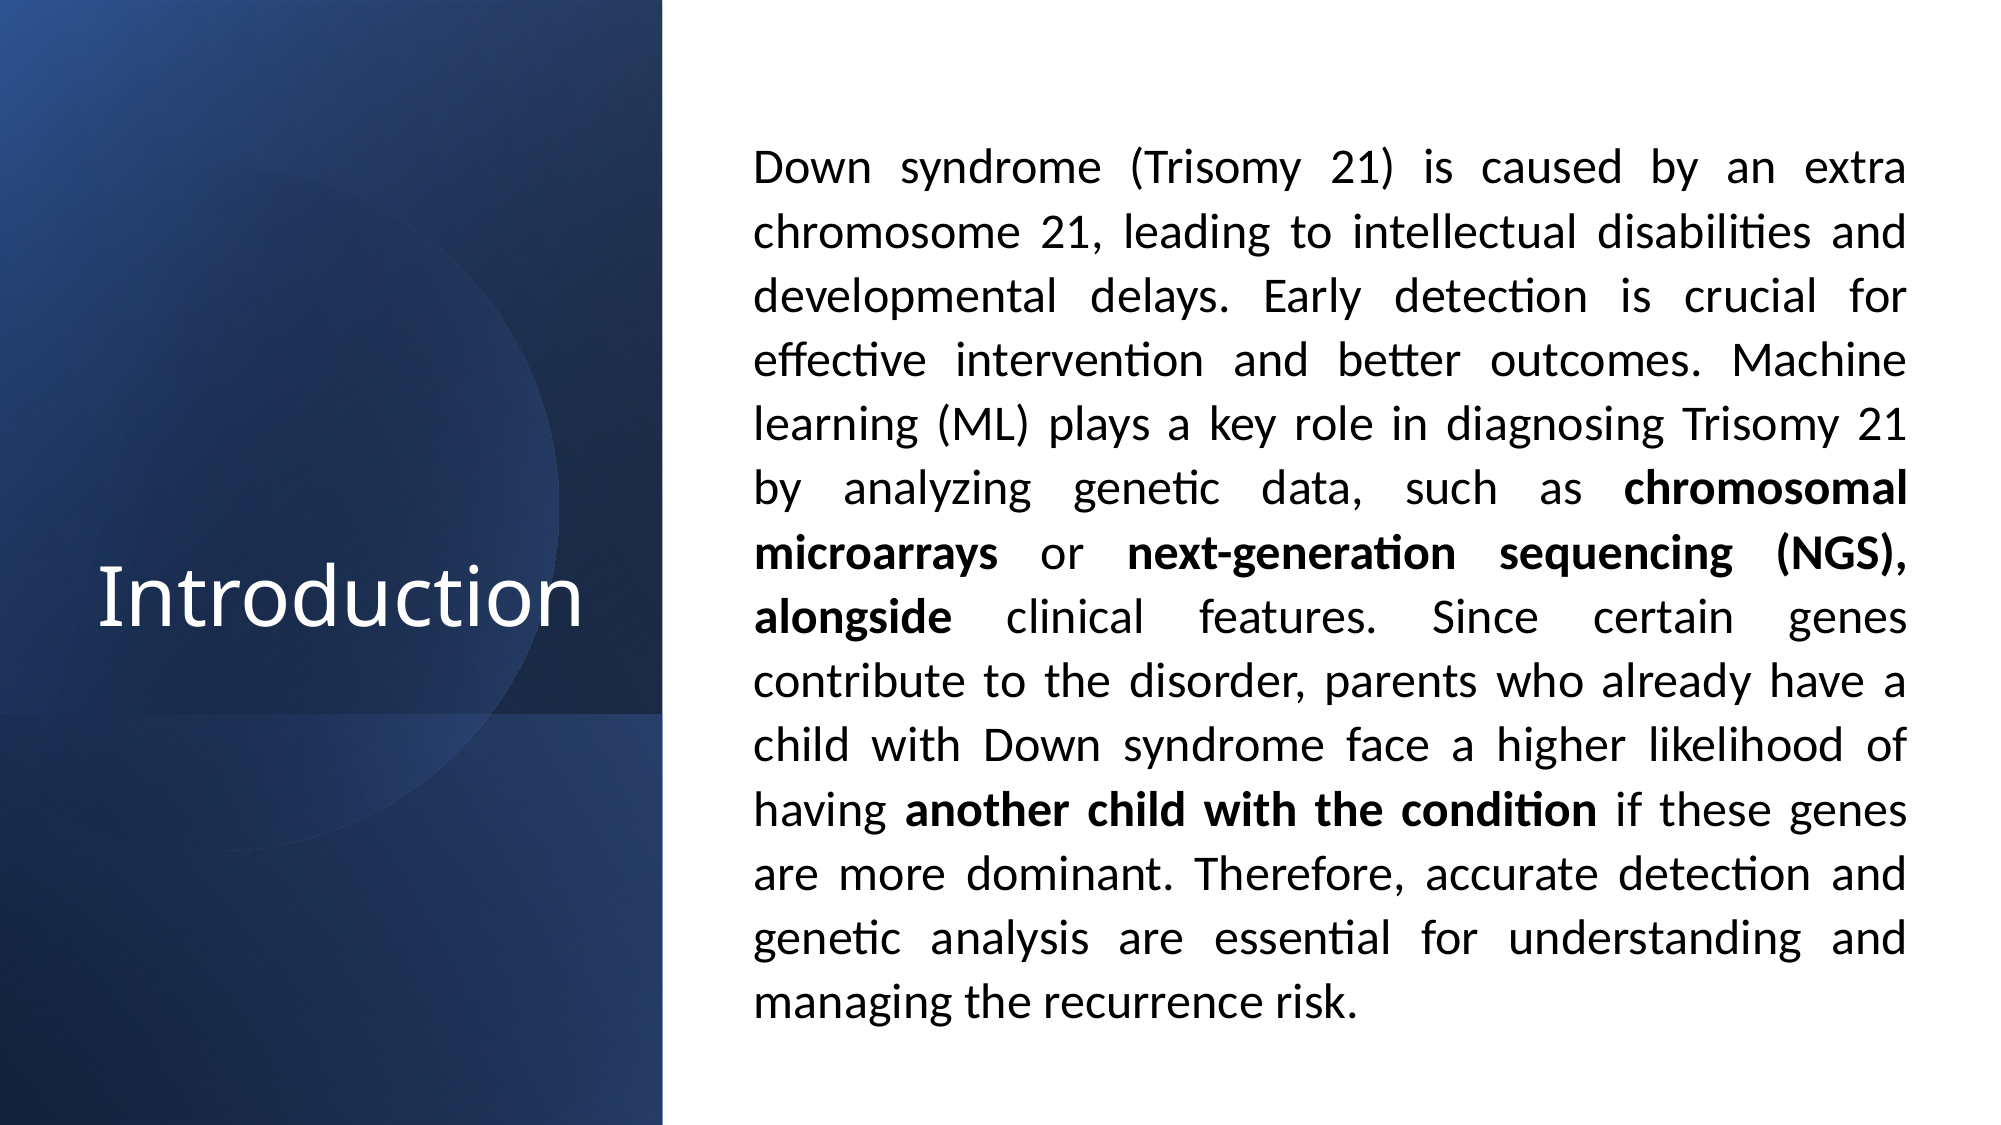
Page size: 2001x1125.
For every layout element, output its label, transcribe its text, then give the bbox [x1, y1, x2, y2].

list Down syndrome (Trisomy 21) is caused by an extra chromosome 21, leading to intellectual disabilities and developmental delays. Early detection is crucial for effective intervention and better outcomes. Machine learning (ML) plays a key role in diagnosing Trisomy 21 by analyzing genetic data, such as chromosomal microarrays or next-generation sequencing (NGS), alongside clinical features. Since certain genes contribute to the disorder, parents who already have a child with Down syndrome face a higher likelihood of having another child with the condition if these genes are more dominant. Therefore, accurate detection and genetic analysis are essential for understanding and managing the recurrence risk. [738, 50, 1924, 1109]
text_box [0, 0, 663, 1124]
text_box [663, 0, 2000, 1125]
title Introduction [76, 96, 602, 652]
